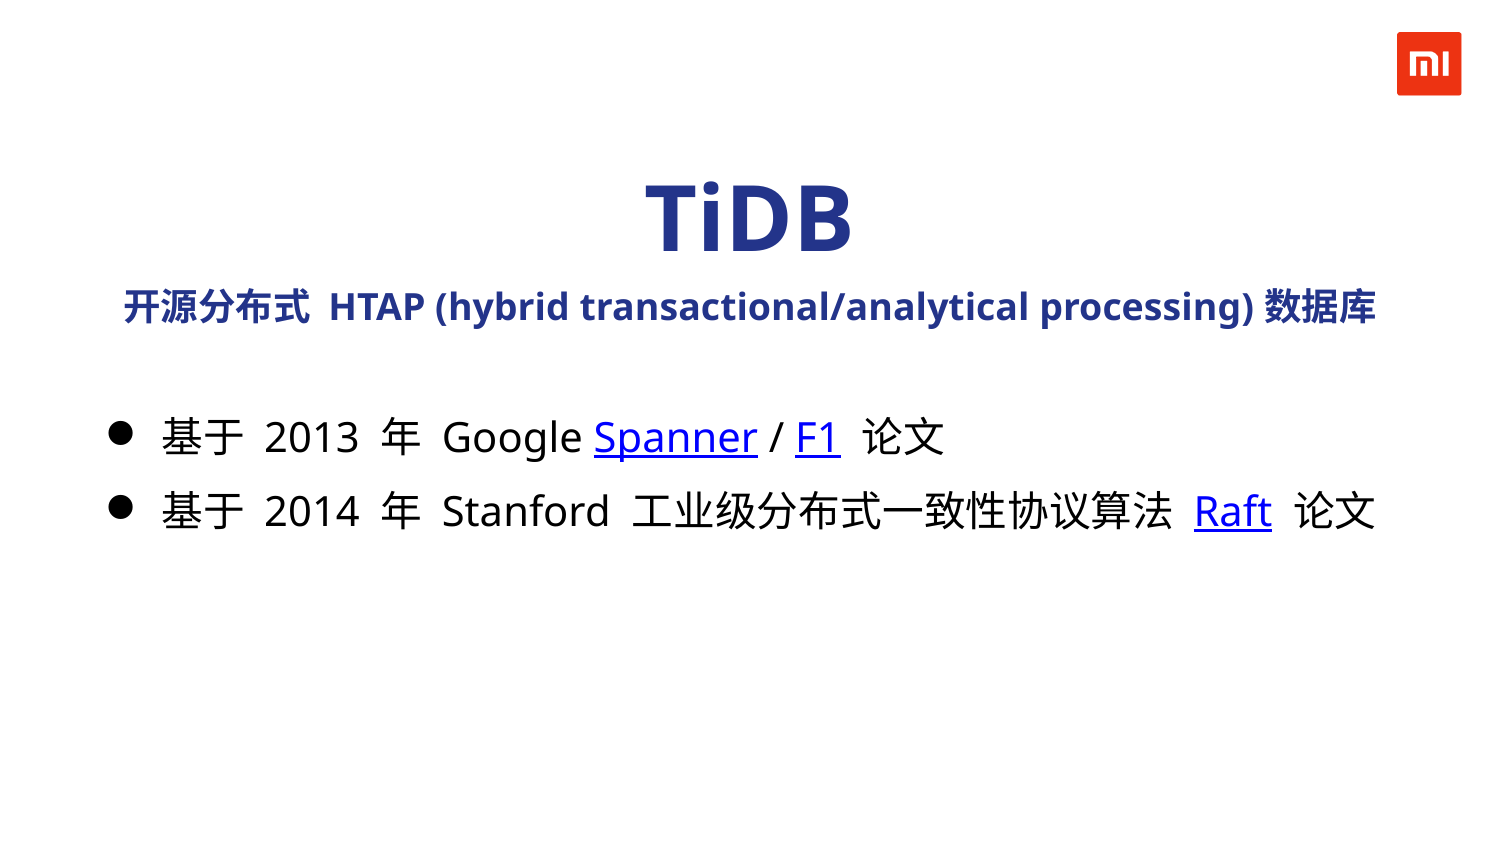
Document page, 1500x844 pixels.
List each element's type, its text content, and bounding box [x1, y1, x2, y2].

picture [1396, 31, 1462, 96]
text_box TiDB 开源分布式 HTAP (hybrid transactional/analytical processing)数据库 基于 2013 年 Google Spanner / F1 论文 基于 2014 年 Stanford 工业级分布式一致性协议算法 Raft 论文 [51, 111, 1449, 775]
